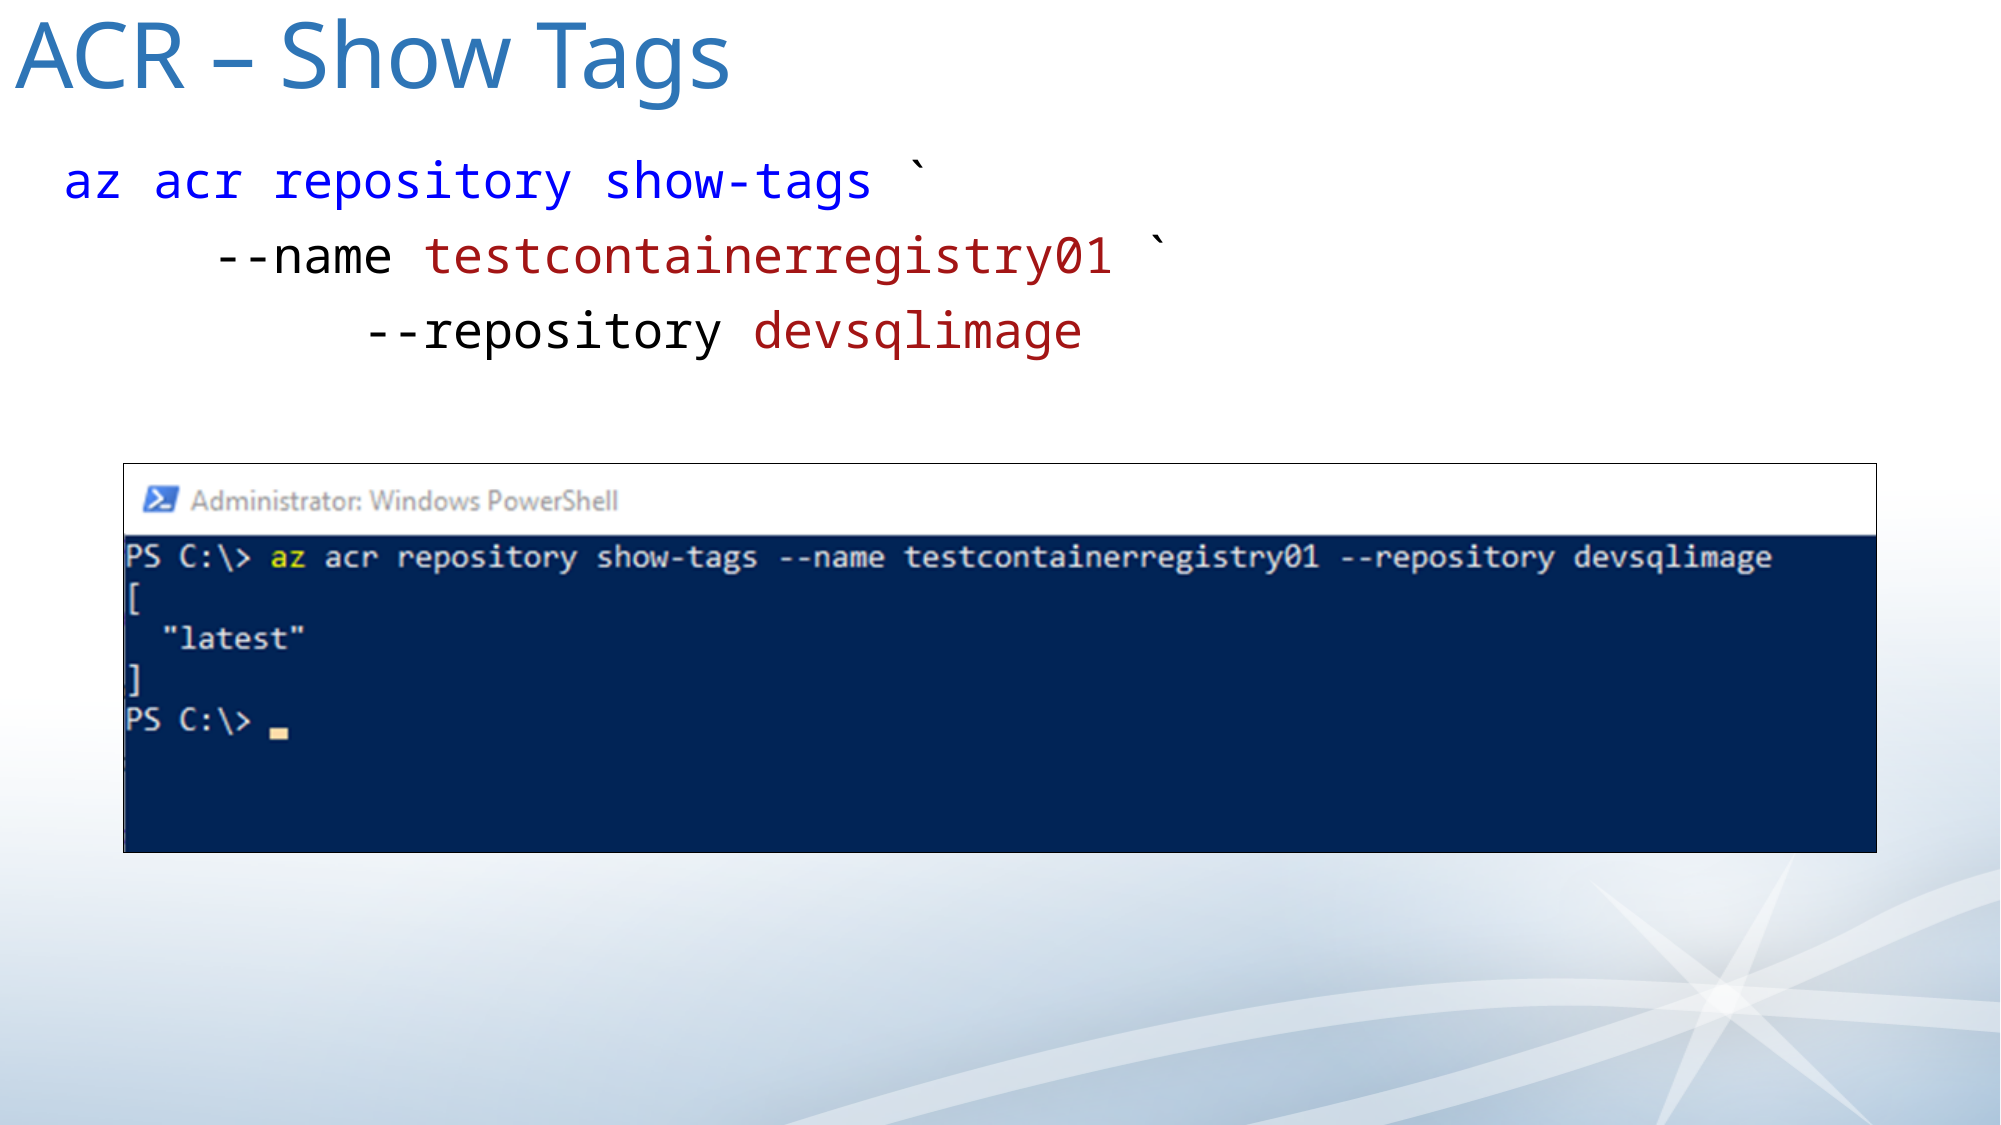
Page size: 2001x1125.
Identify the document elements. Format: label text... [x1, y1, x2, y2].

picture [0, 0, 2001, 1125]
title ACR – Show Tags [0, 0, 1671, 117]
list az acr repository show-tags ` --name testcontainerregistry01 ` --repository devsqlimage [48, 147, 1774, 383]
